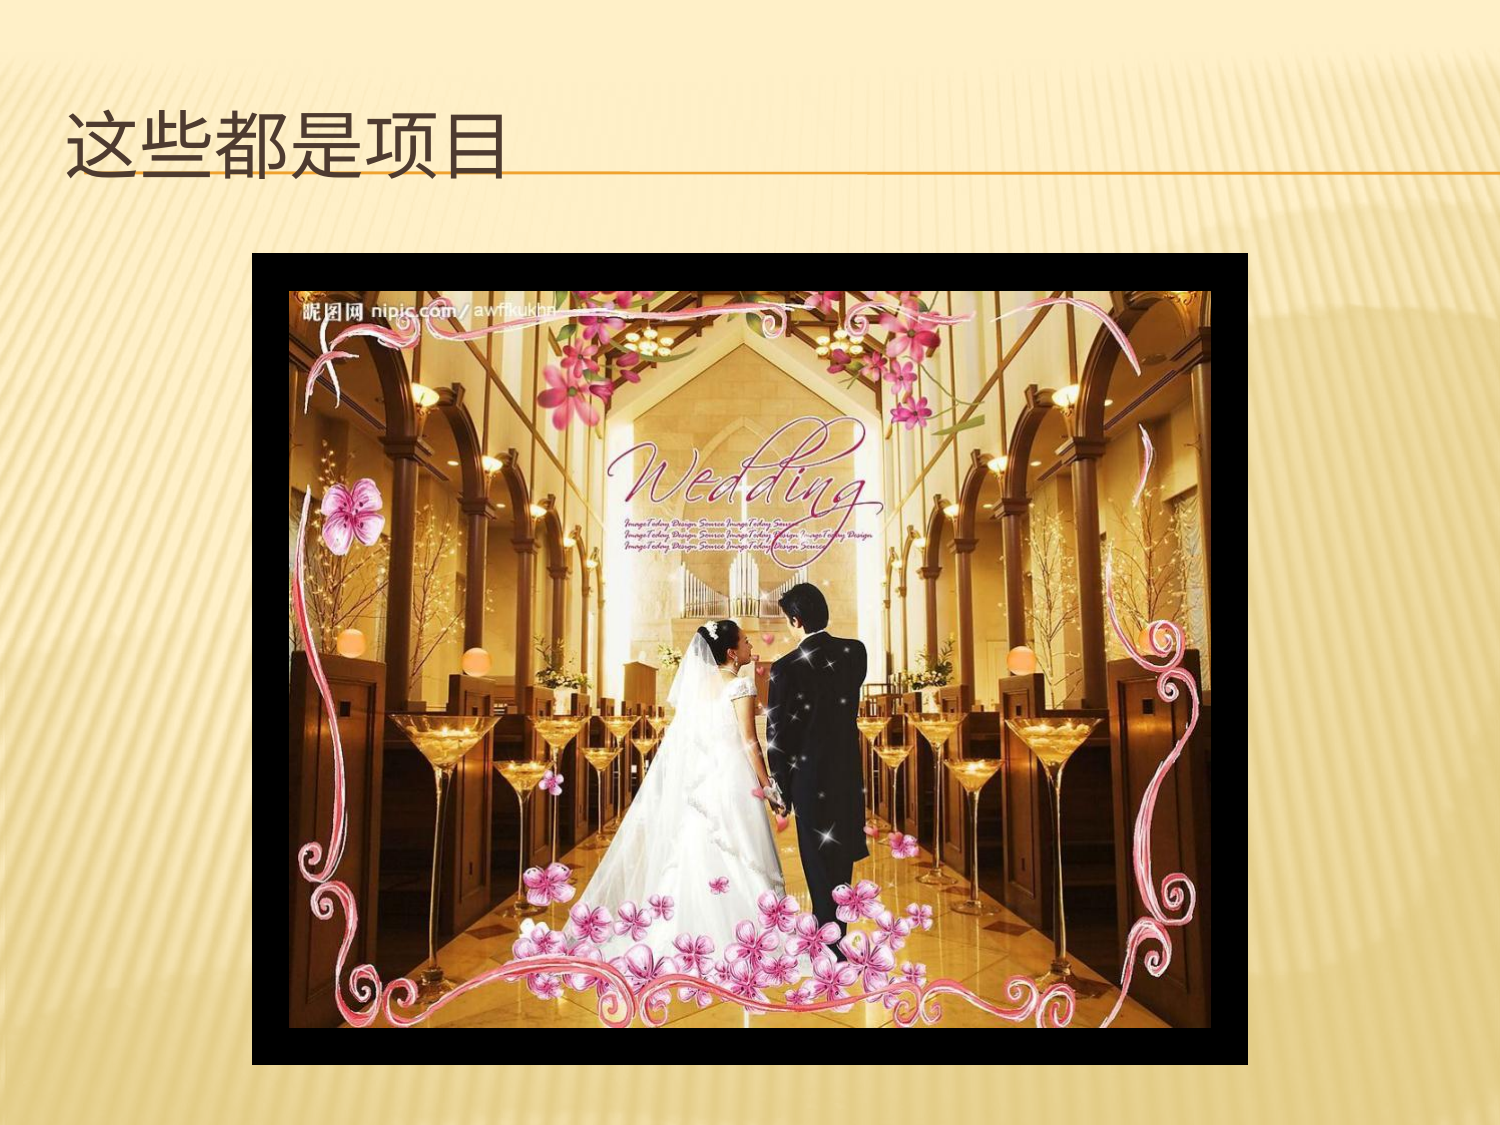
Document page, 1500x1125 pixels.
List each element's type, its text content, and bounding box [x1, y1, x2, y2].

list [288, 290, 1211, 1028]
title 这些都是项目 [50, 75, 1475, 213]
